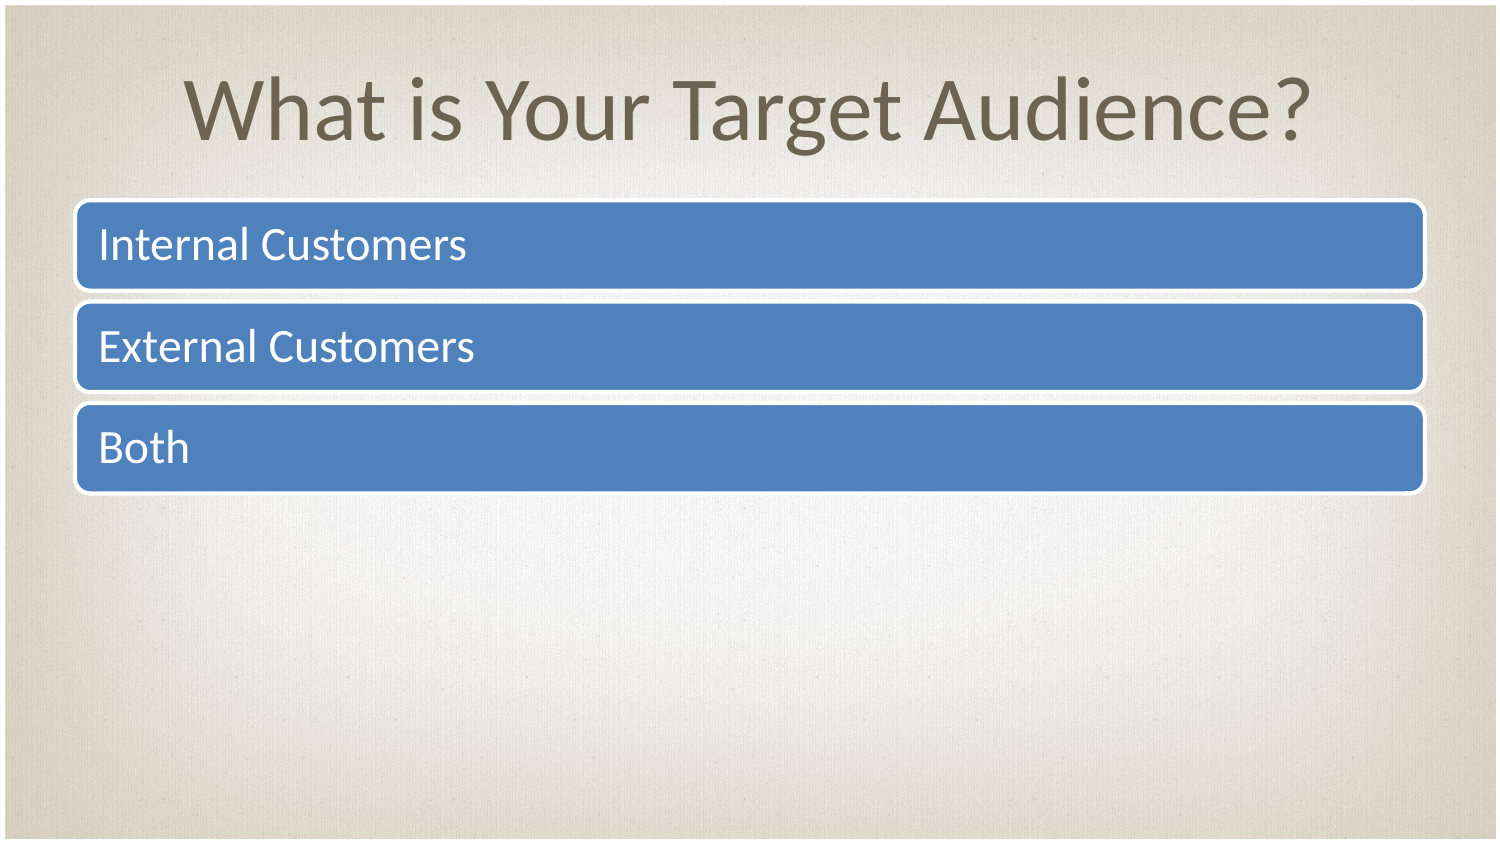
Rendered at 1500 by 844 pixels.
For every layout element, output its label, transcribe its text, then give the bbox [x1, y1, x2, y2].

title What is Your Target Audience? [75, 33, 1425, 175]
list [74, 196, 1426, 498]
picture [0, 0, 1500, 844]
